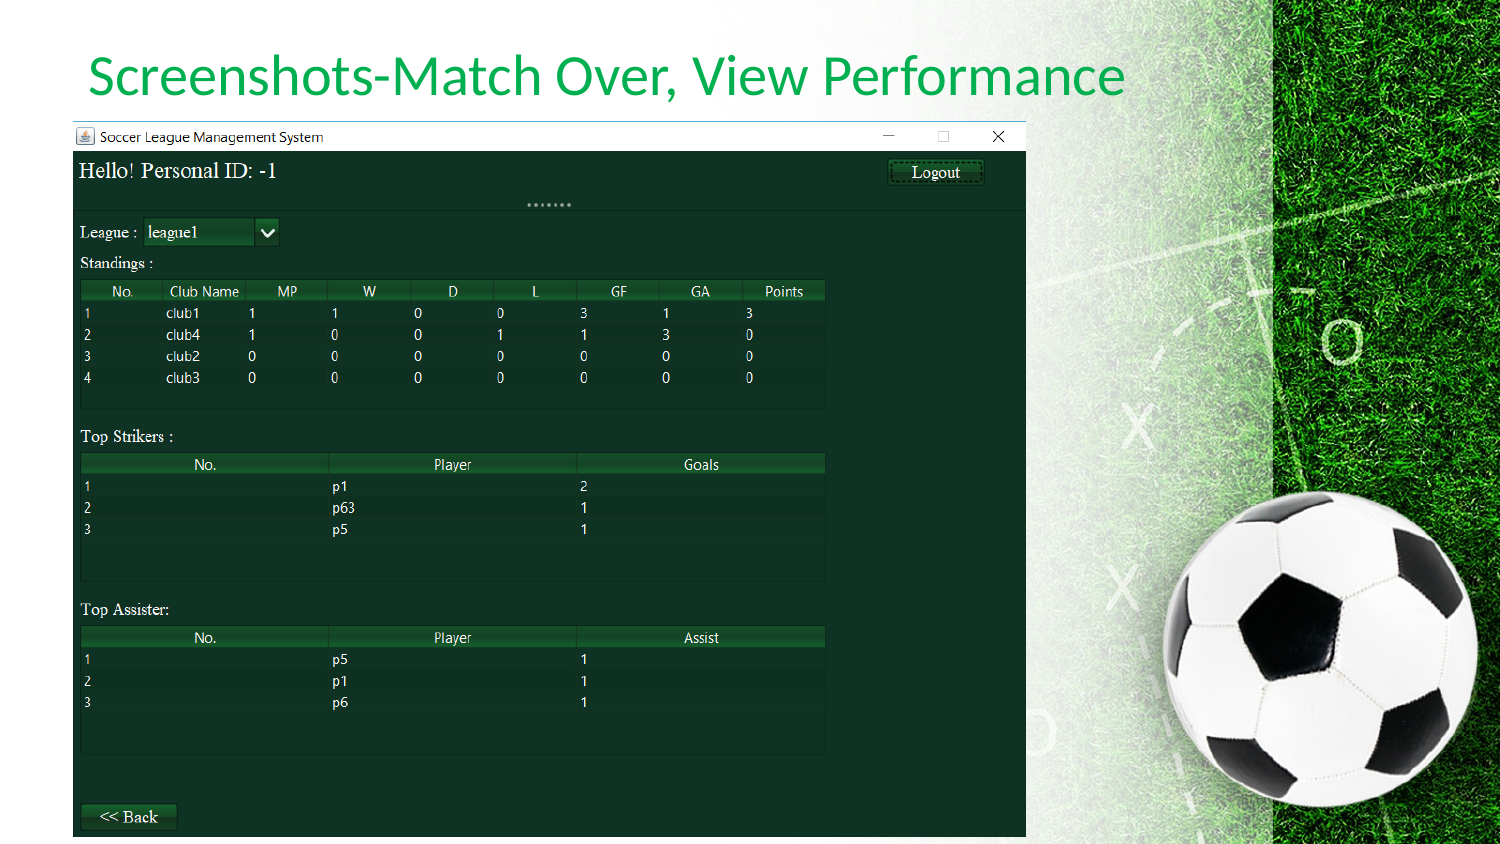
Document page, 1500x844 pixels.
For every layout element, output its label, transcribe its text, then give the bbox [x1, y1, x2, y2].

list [73, 121, 1026, 837]
title Screenshots-Match Over, View Performance [73, 22, 1302, 122]
picture [0, 0, 1500, 844]
